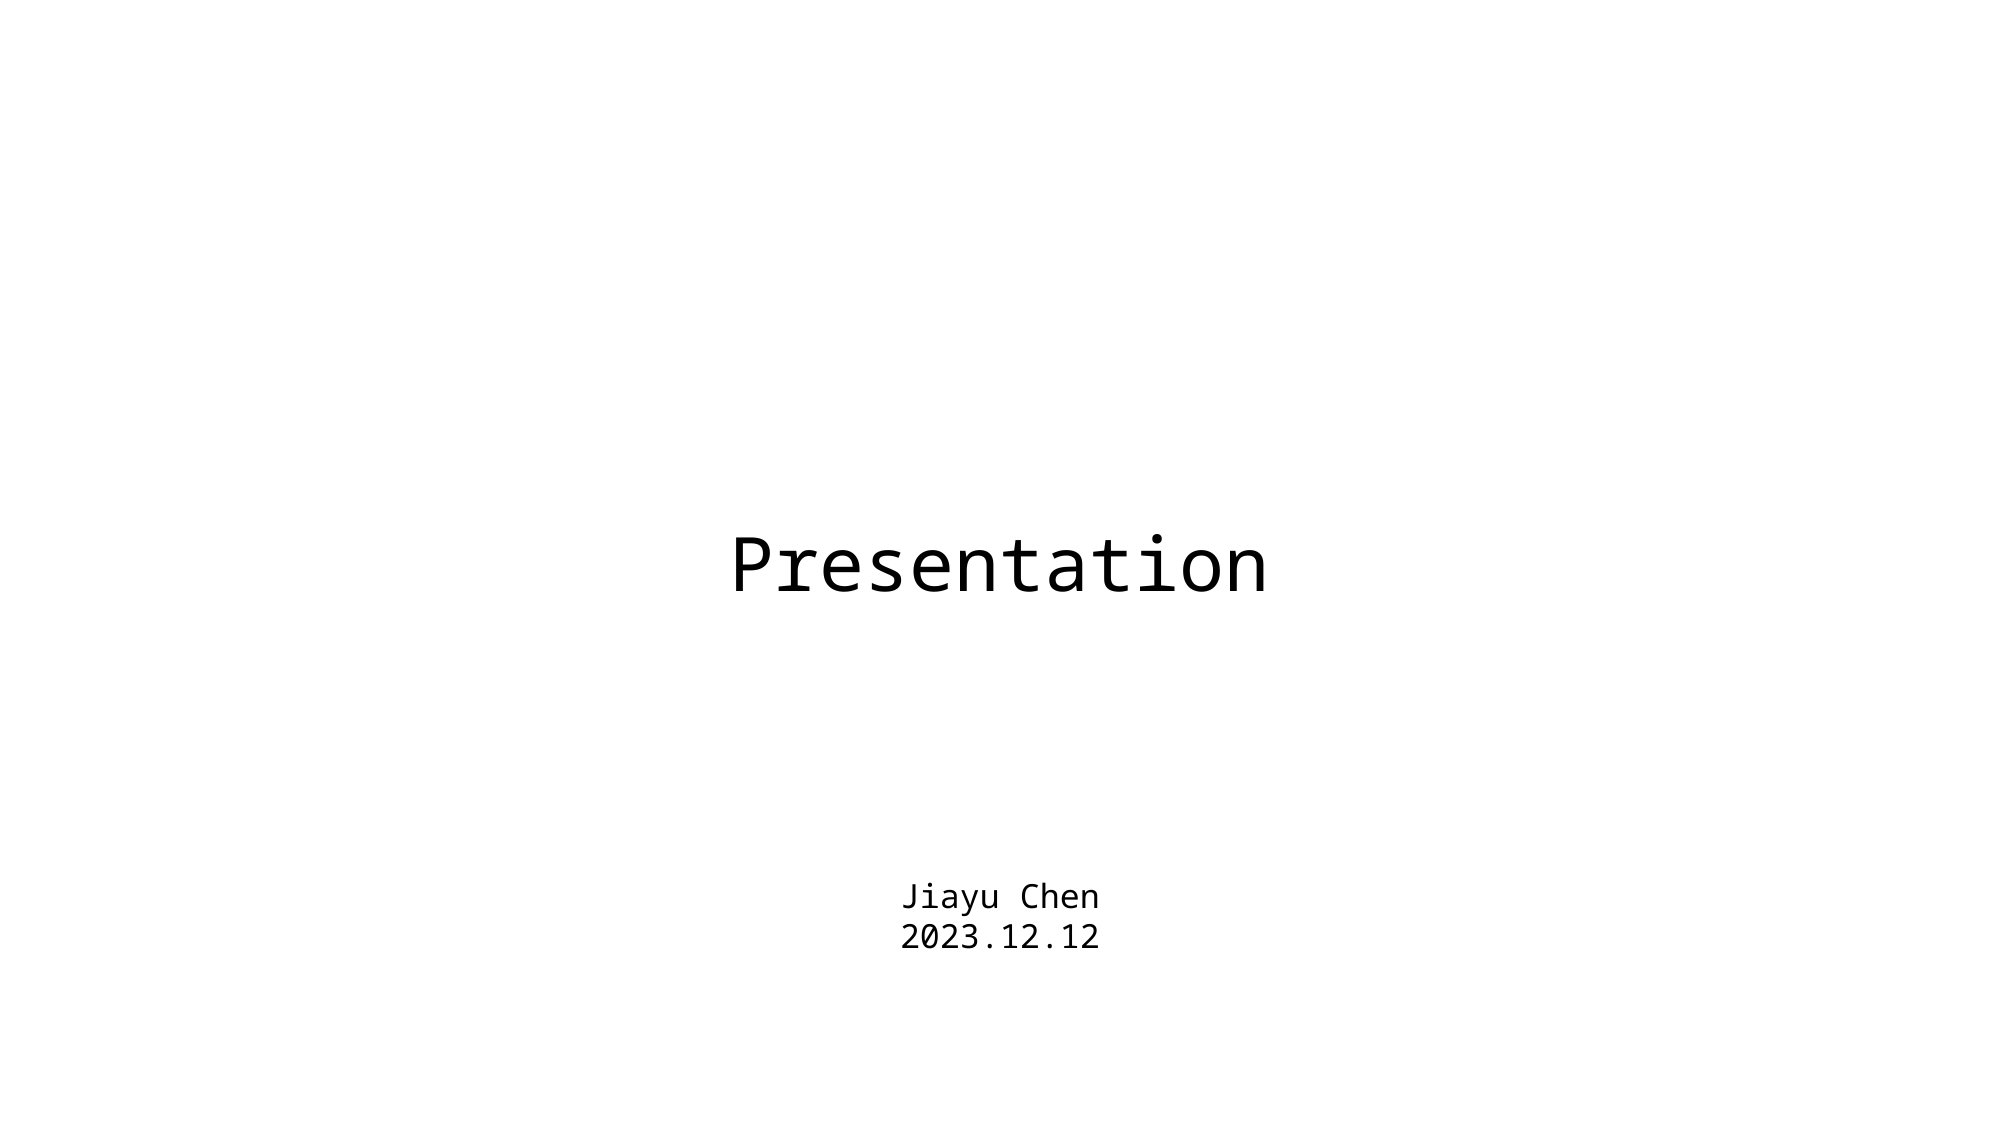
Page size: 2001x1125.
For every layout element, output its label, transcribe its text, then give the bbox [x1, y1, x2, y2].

text_box Jiayu Chen 2023.12.12 [827, 868, 1173, 964]
text_box Presentation [258, 509, 1742, 615]
